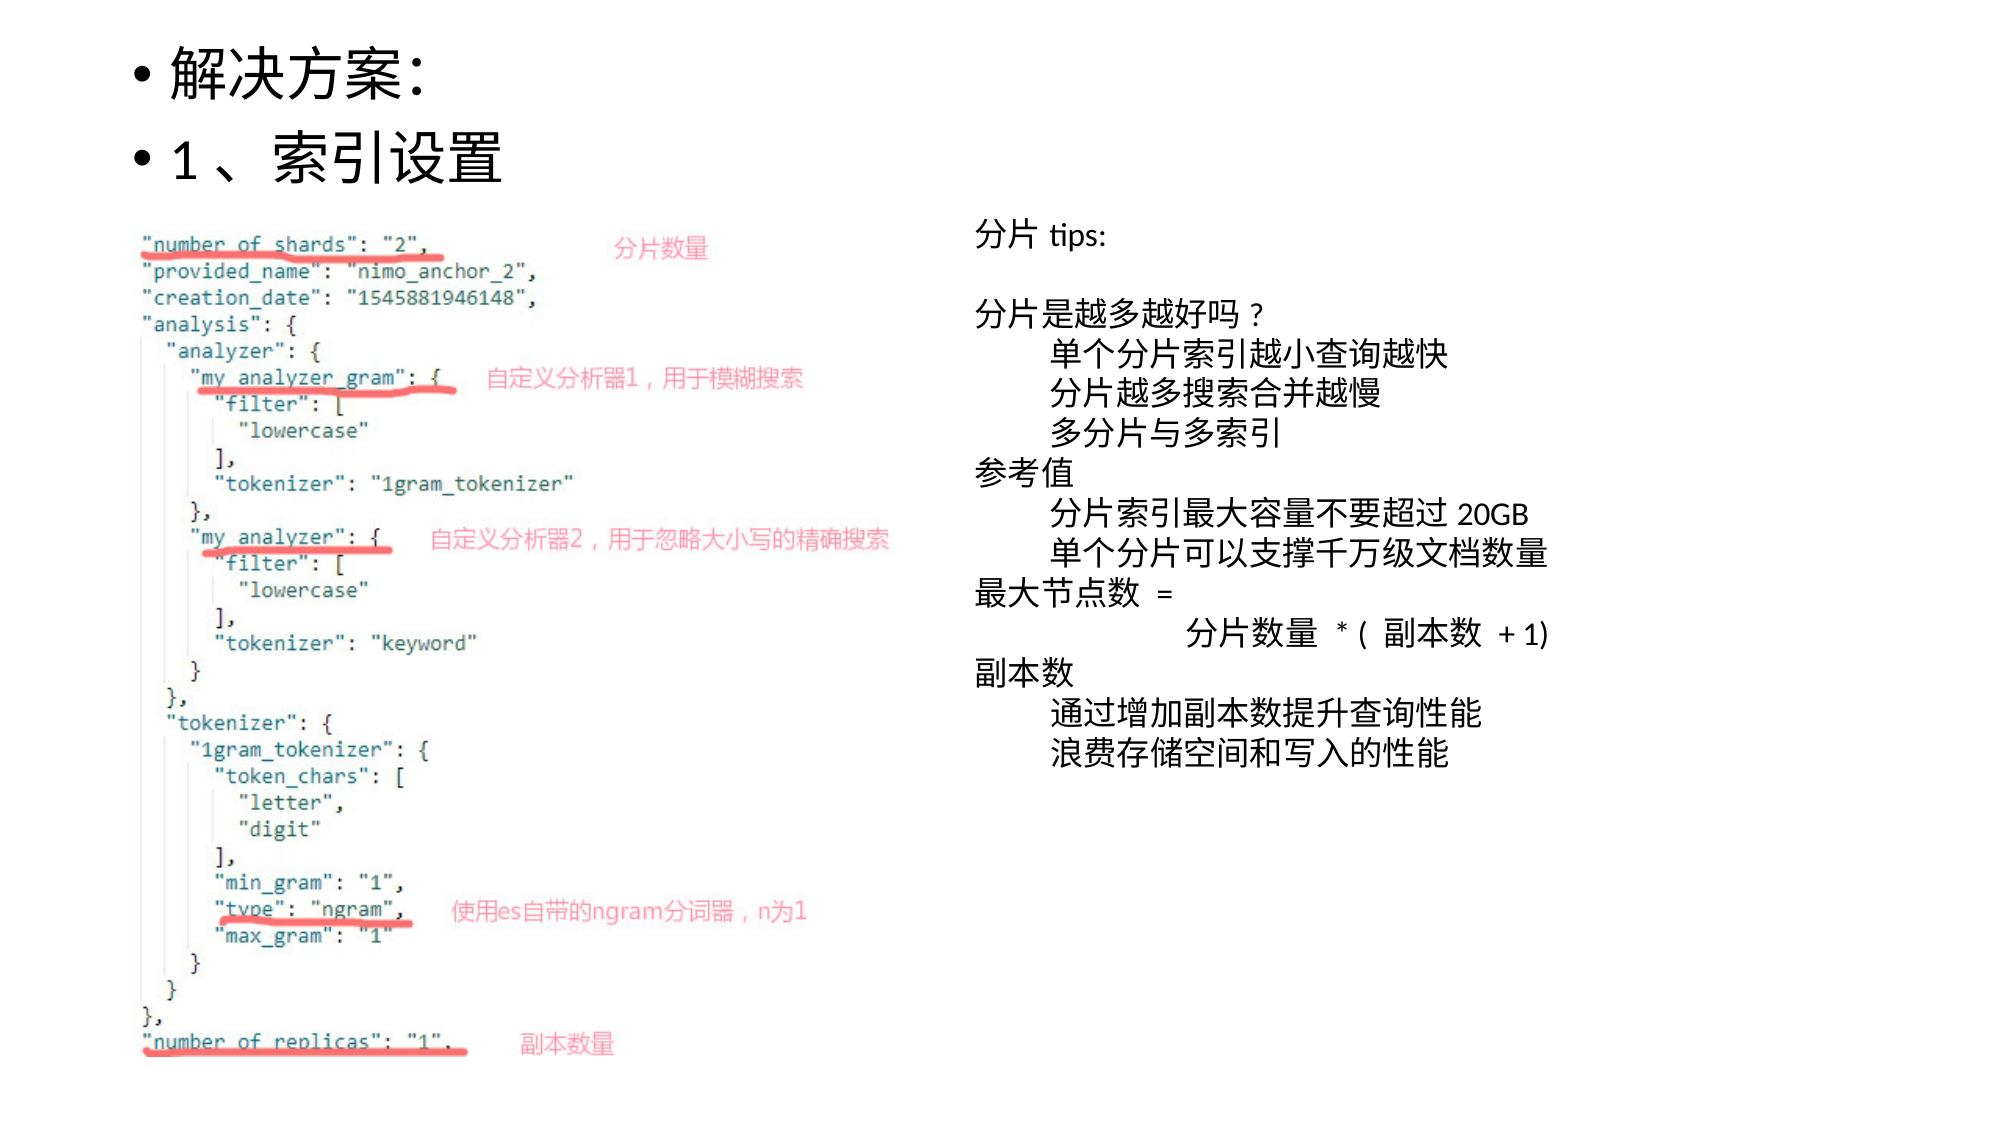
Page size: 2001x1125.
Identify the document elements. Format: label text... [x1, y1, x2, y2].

list 解决方案： 1、索引设置 [117, 37, 1843, 752]
picture [131, 230, 1273, 1057]
text_box 分片tips: 分片是越多越好吗? 单个分片索引越小查询越快 分片越多搜索合并越慢 多分片与多索引 参考值 分片索引最大容量不要超过20GB 单个分片可以支撑千万级文档数量 最大节点数 = 分片数量 * ( 副本数 + 1) 副本数 通过增加副本数提升查询性能 浪费存储空间和写入的性能 [960, 205, 1961, 780]
